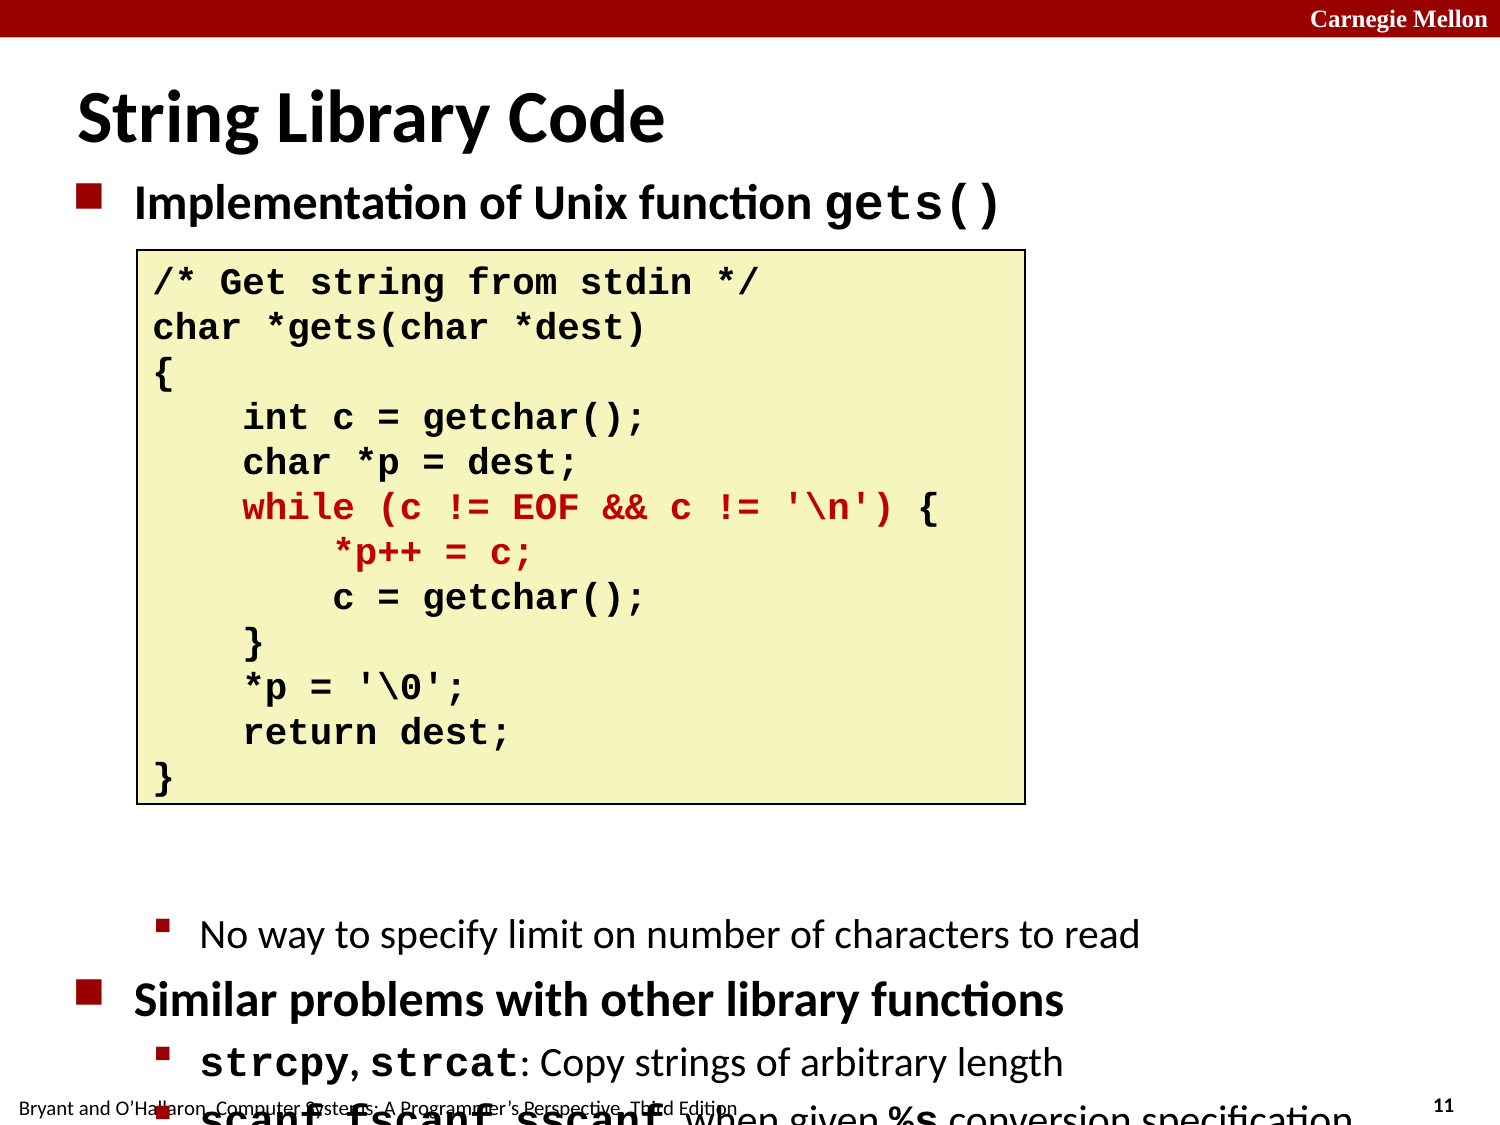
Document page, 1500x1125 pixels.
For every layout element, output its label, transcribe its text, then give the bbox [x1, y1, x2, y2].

title String Library Code [62, 49, 1308, 162]
text_box /* Get string from stdin */ char *gets(char *dest) { int c = getchar(); char *p = dest; while (c != EOF && c != '\n') { *p++ = c; c = getchar(); } *p = '\0'; return dest; } [137, 249, 1025, 805]
list Implementation of Unix function gets() No way to specify limit on number of characters to read Similar problems with other library functions strcpy, strcat: Copy strings of arbitrary length scanf, fscanf, sscanf, when given %s conversion specification [62, 162, 1401, 1113]
